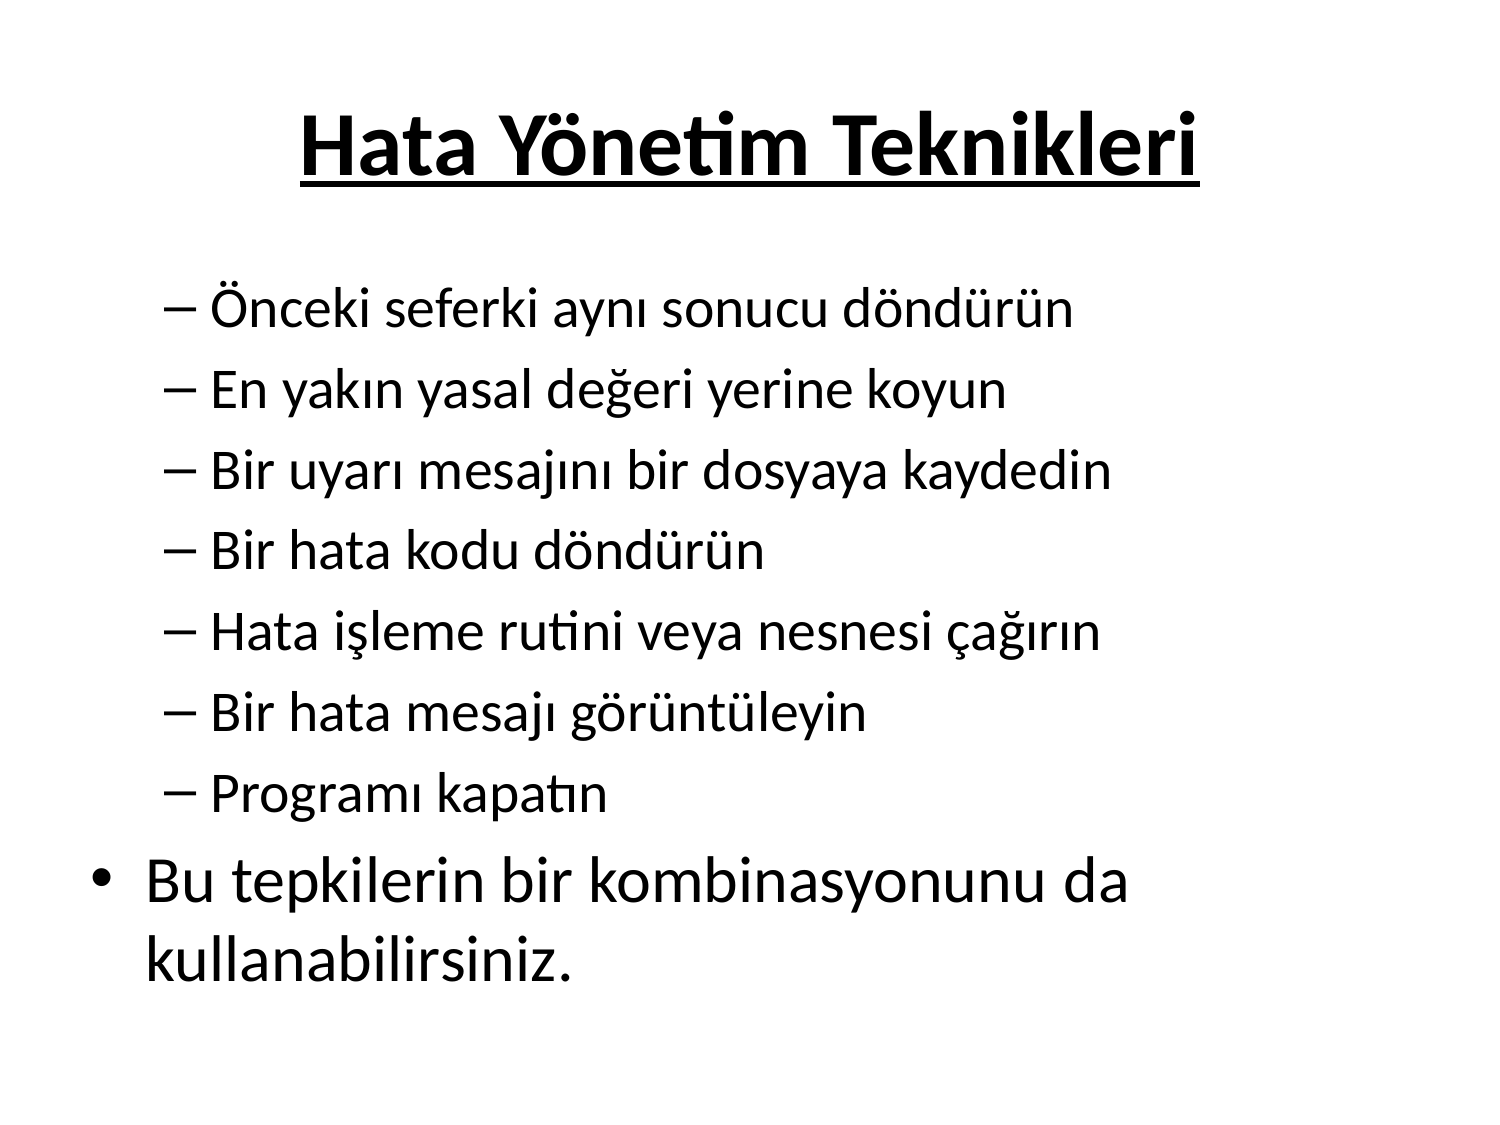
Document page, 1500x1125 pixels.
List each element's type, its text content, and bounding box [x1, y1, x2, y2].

title Hata Yönetim Teknikleri [75, 45, 1425, 233]
list Önceki seferki aynı sonucu döndürün En yakın yasal değeri yerine koyun Bir uyarı mesajını bir dosyaya kaydedin Bir hata kodu döndürün Hata işleme rutini veya nesnesi çağırın Bir hata mesajı görüntüleyin Programı kapatın Bu tepkilerin bir kombinasyonunu da kullanabilirsiniz. [75, 262, 1425, 1005]
